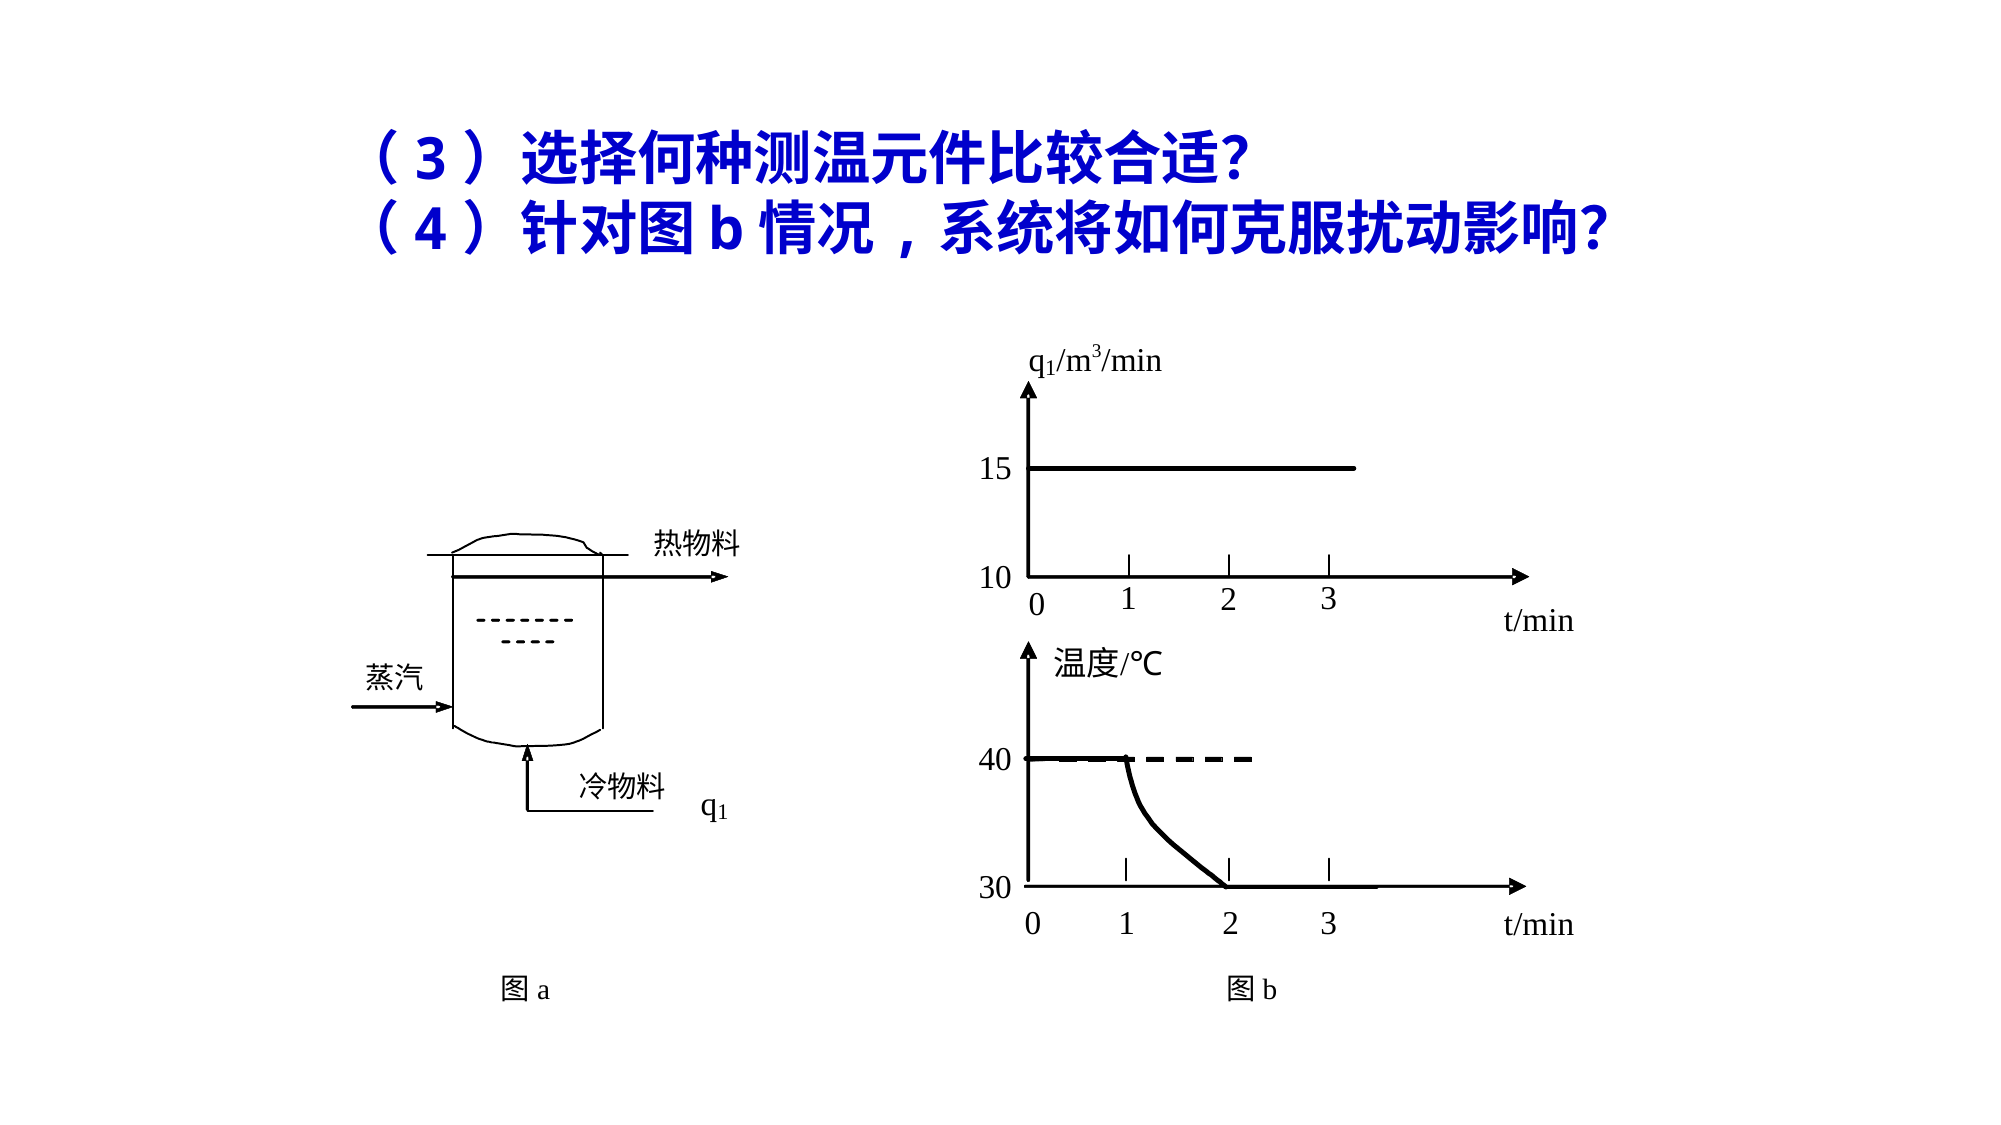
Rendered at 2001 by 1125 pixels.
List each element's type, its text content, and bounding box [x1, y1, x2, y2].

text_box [350, 337, 1579, 1023]
text_box （3）选择何种测温元件比较合适？ （4）针对图b情况,系统将如何克服扰动影响？ [326, 113, 1615, 269]
